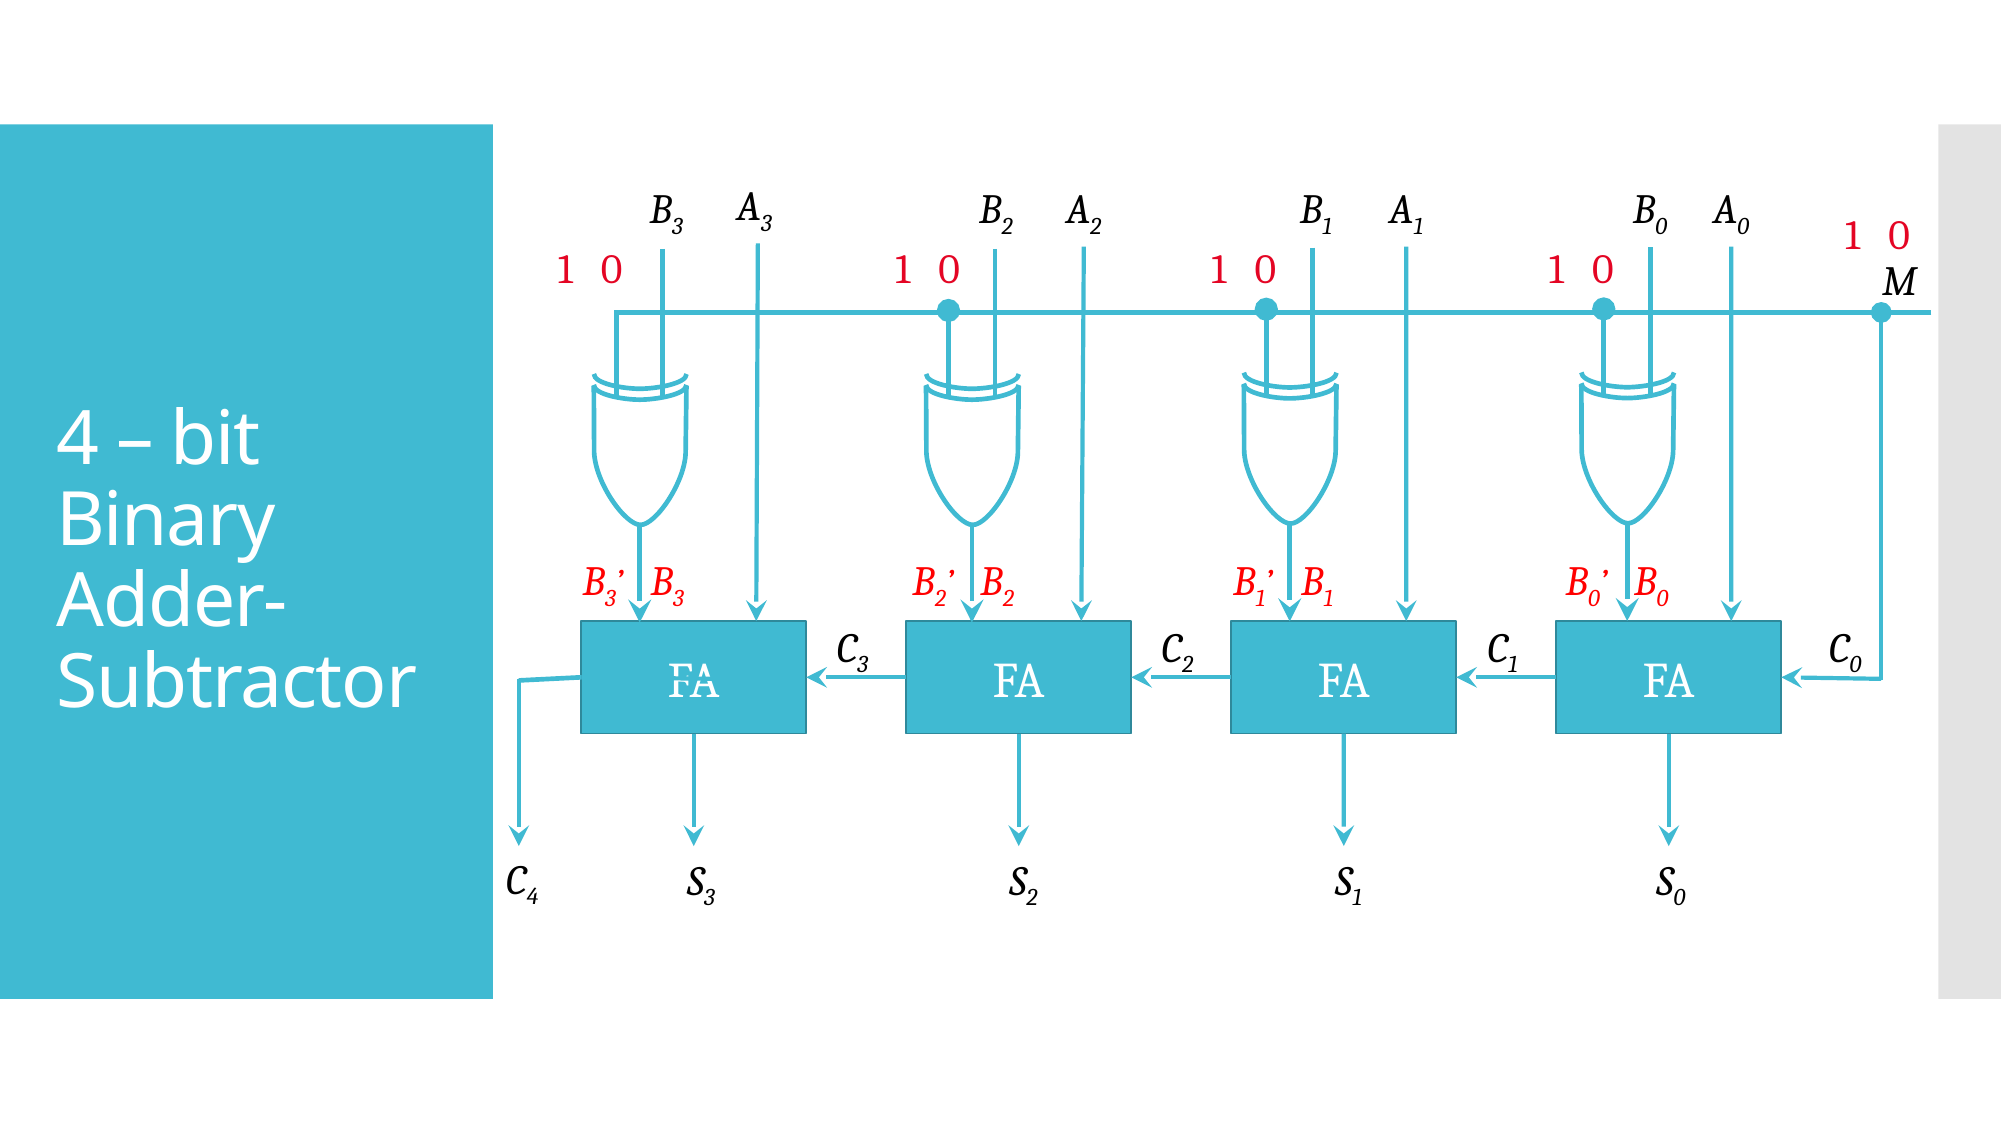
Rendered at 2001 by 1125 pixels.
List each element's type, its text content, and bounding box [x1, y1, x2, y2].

text_box C3 [821, 613, 884, 677]
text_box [1478, 387, 1815, 481]
title 4 – bit Binary Adder-Subtractor [41, 184, 454, 940]
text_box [1081, 483, 1085, 622]
text_box 0 [1579, 234, 1629, 300]
text_box C1 [1472, 613, 1533, 677]
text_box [1103, 387, 1478, 482]
text_box B3 [639, 546, 699, 619]
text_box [828, 389, 1160, 483]
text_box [518, 677, 582, 681]
text_box 0 [588, 234, 638, 300]
text_box B0’ [1550, 546, 1623, 619]
text_box C0 [1814, 680, 1877, 685]
text_box C4 [491, 845, 554, 917]
text_box 0 [1876, 200, 1925, 265]
text_box B2 [969, 546, 1030, 619]
text_box B2 [964, 174, 1028, 247]
text_box S2 [994, 846, 1053, 918]
text_box 1 [880, 234, 926, 300]
text_box 1 [1830, 200, 1876, 265]
text_box B2’ [897, 546, 969, 619]
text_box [452, 389, 828, 483]
text_box 1 [1196, 234, 1242, 300]
text_box C0 [1814, 613, 1877, 677]
text_box B0 [1618, 174, 1683, 247]
text_box C2 [1146, 678, 1209, 685]
text_box FA [1555, 620, 1782, 734]
text_box M [1867, 246, 1932, 312]
text_box S0 [1641, 846, 1701, 918]
text_box 0 [926, 234, 975, 300]
text_box C1 [1472, 678, 1533, 685]
text_box B1’ [1218, 546, 1288, 619]
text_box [518, 677, 783, 847]
text_box FA [1230, 620, 1457, 734]
text_box C2 [1146, 613, 1209, 677]
text_box 0 [1242, 234, 1292, 300]
text_box S1 [1320, 846, 1377, 918]
text_box 1 [543, 234, 588, 300]
text_box A1 [1374, 174, 1438, 247]
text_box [1081, 313, 1085, 389]
text_box B0 [1623, 546, 1684, 619]
text_box A0 [1698, 174, 1765, 247]
text_box B3 [634, 174, 698, 247]
text_box B1 [1288, 546, 1349, 619]
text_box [1081, 240, 1085, 312]
text_box S3 [672, 847, 730, 918]
text_box B3’ [567, 546, 639, 619]
text_box FA [580, 620, 807, 734]
text_box FA [905, 620, 1132, 734]
text_box 1 [1534, 234, 1579, 300]
text_box A2 [1051, 174, 1117, 247]
text_box A3 [721, 171, 794, 244]
text_box C3 [821, 678, 884, 685]
text_box B1 [1285, 174, 1347, 247]
